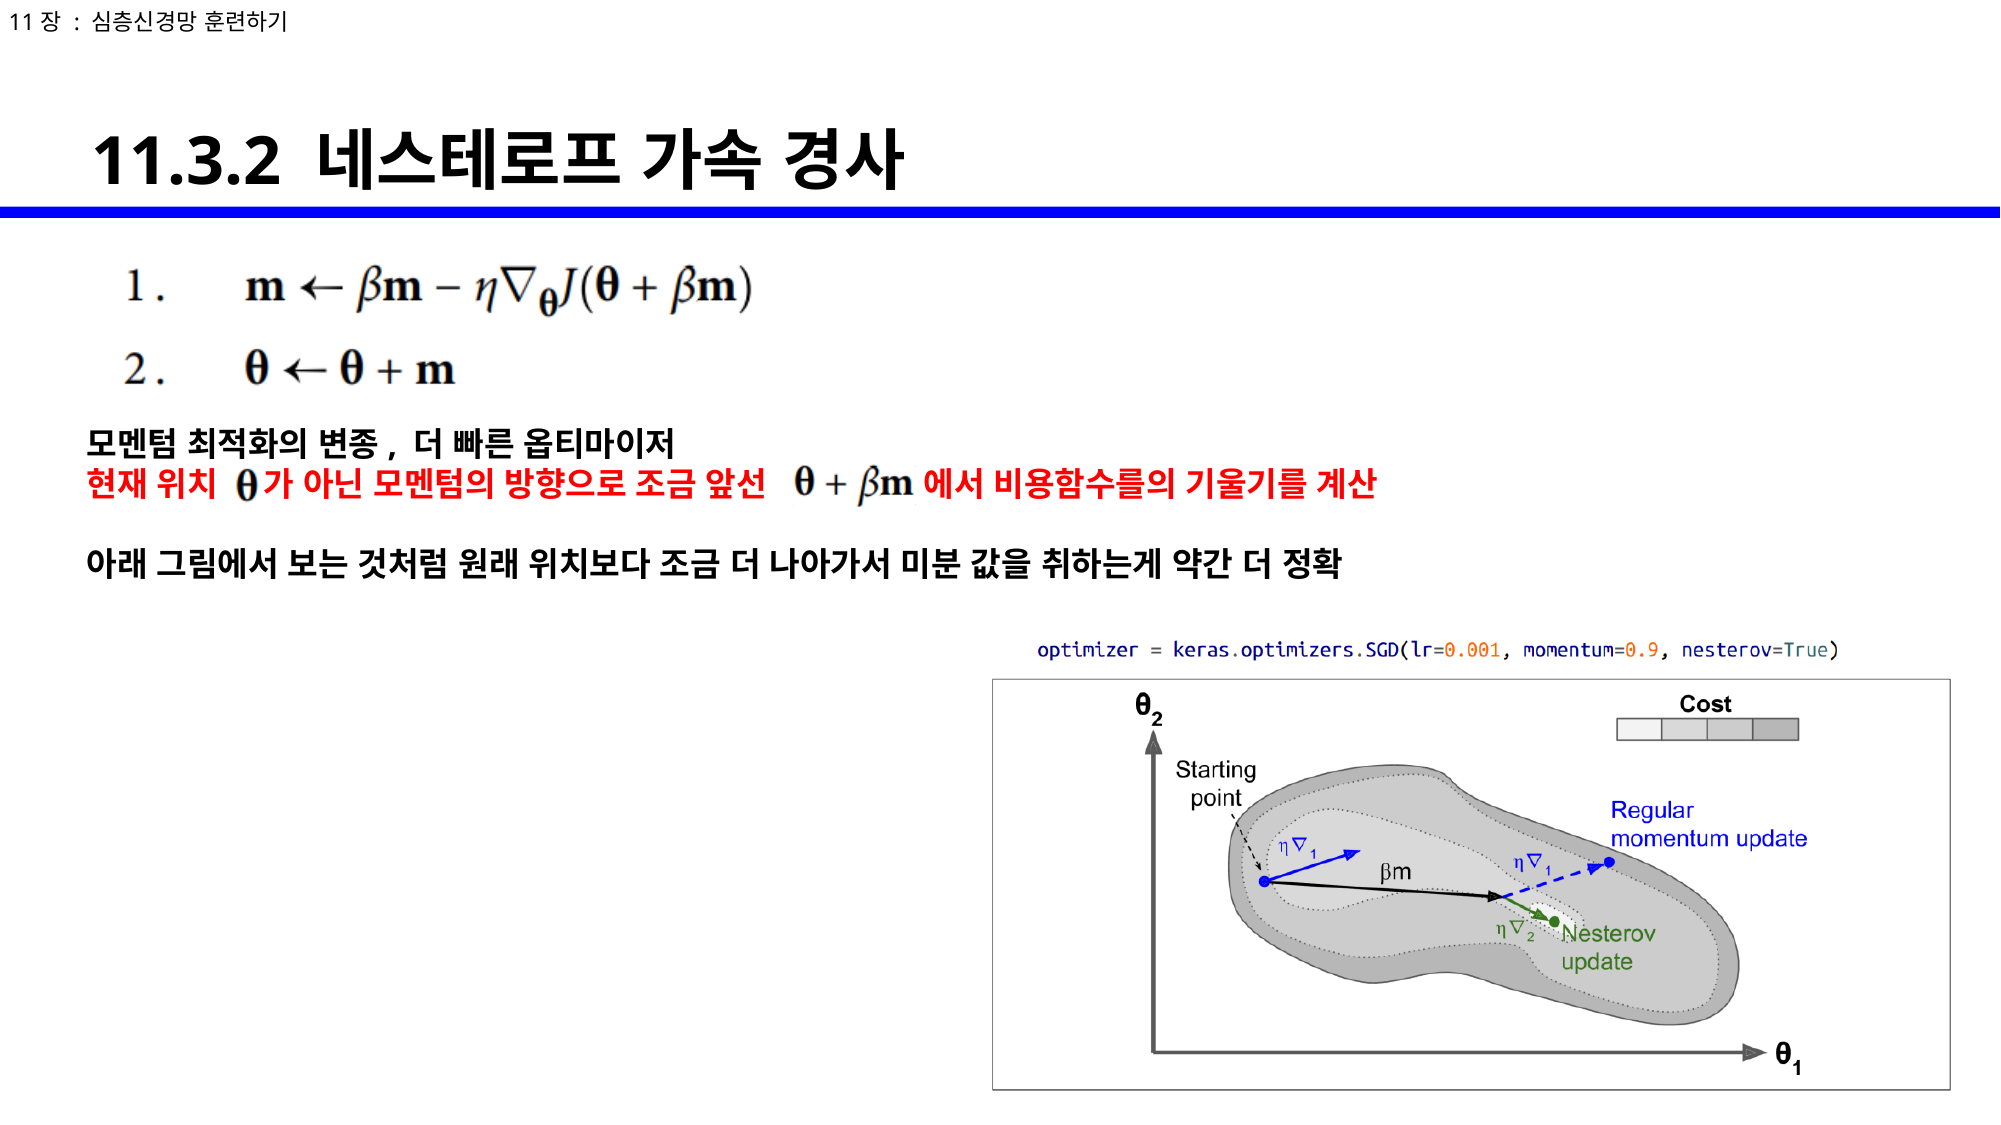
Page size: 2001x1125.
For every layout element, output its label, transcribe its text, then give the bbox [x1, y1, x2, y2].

picture [94, 247, 781, 414]
text_box 모멘텀 최적화의 변종, 더 빠른 옵티마이저 현재 위치 가 아닌 모멘텀의 방향으로 조금 앞선 에서 비용함수를의 기울기를 계산 아래 그림에서 보는 것처럼 원래 위치보다 조금 더 나아가서 미분 값을 취하는게 약간 더 정확 [71, 236, 1558, 631]
picture [792, 463, 916, 509]
text_box [0, 206, 2000, 219]
text_box 11장 : 심층신경망 훈련하기 [0, 0, 304, 43]
picture [975, 628, 1967, 1100]
text_box 11.3.2 네스테로프 가속 경사 [0, 110, 2000, 206]
picture [231, 463, 263, 505]
